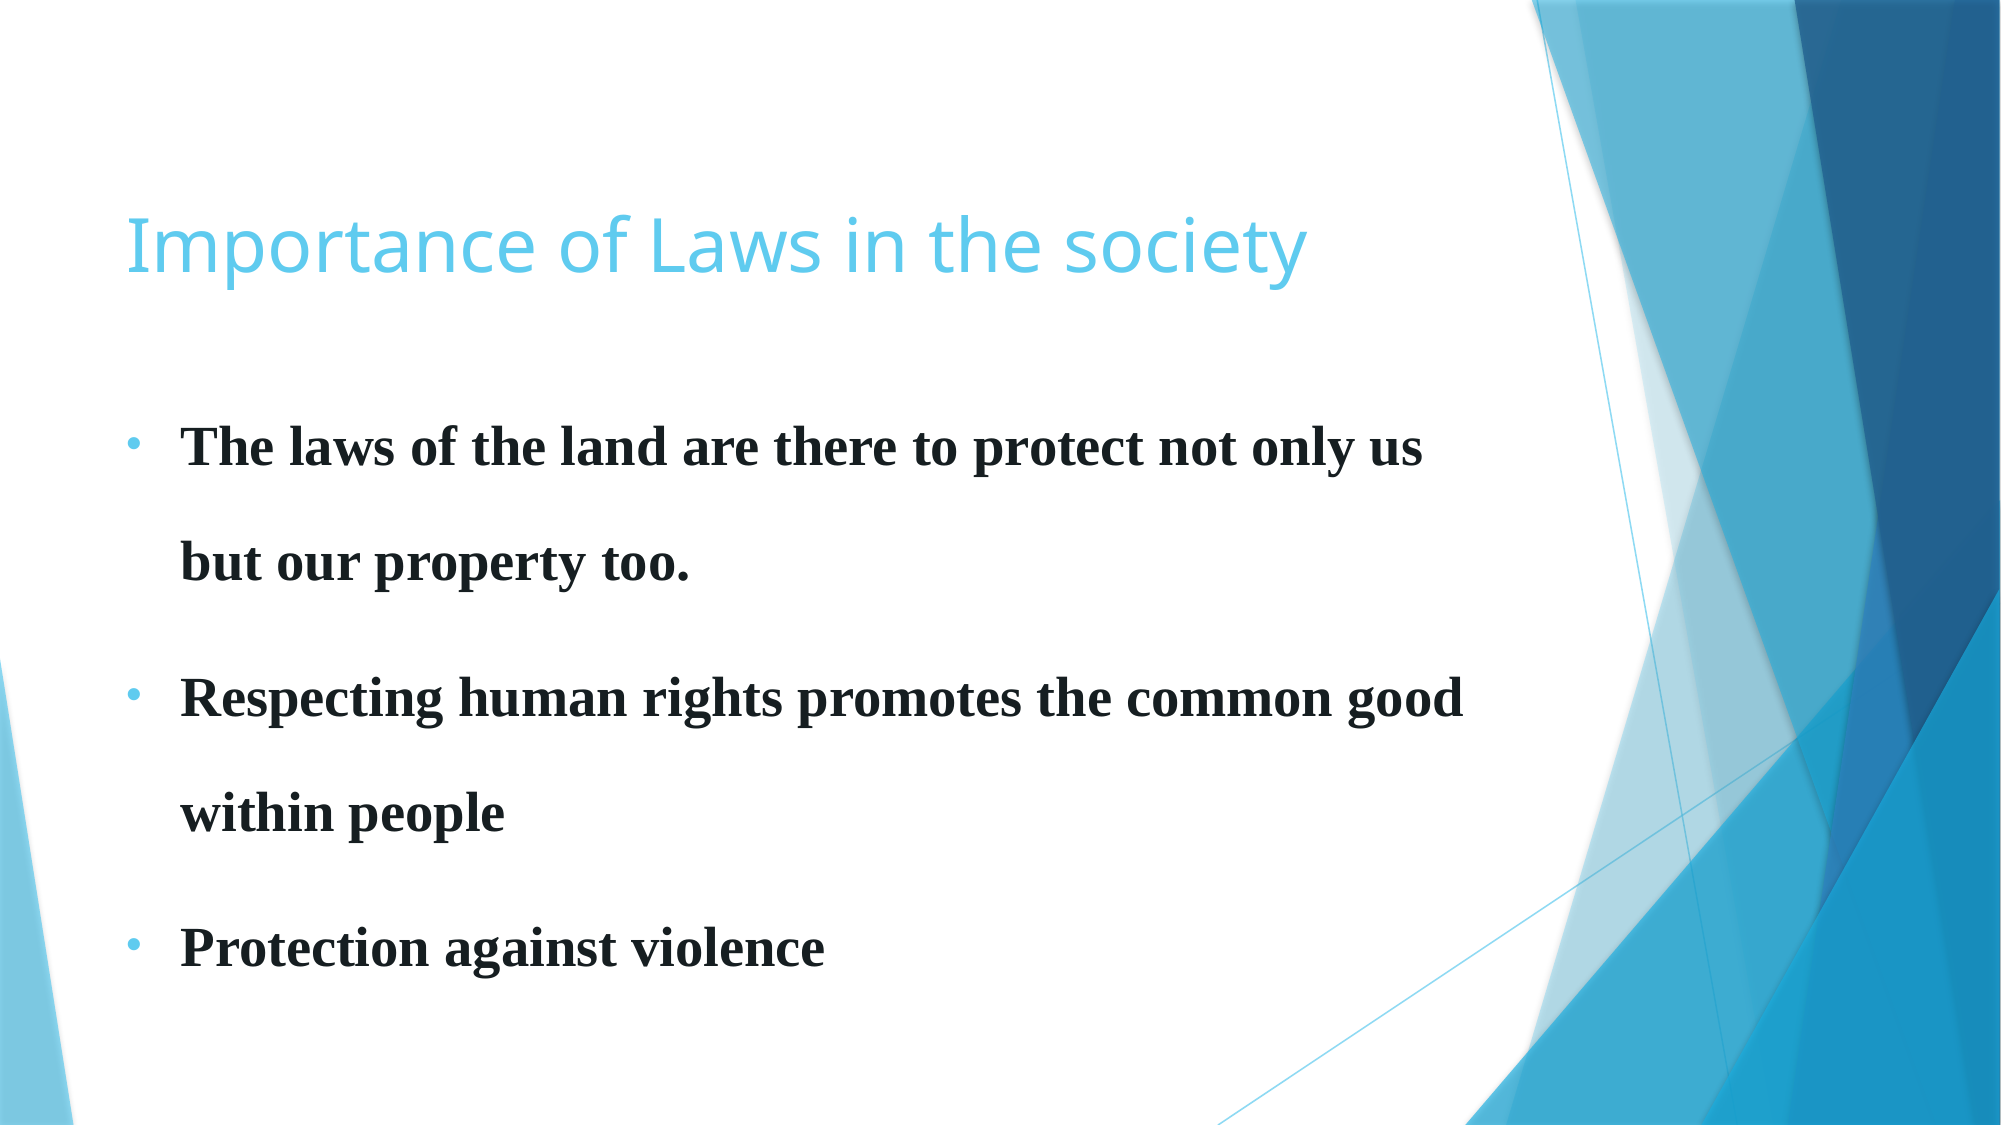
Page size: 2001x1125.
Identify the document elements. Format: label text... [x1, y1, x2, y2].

title Importance of Laws in the society [111, 99, 1522, 317]
list The laws of the land are there to protect not only us but our property too. Respecting human rights promotes the common good within people Protection against violence [111, 354, 1522, 992]
